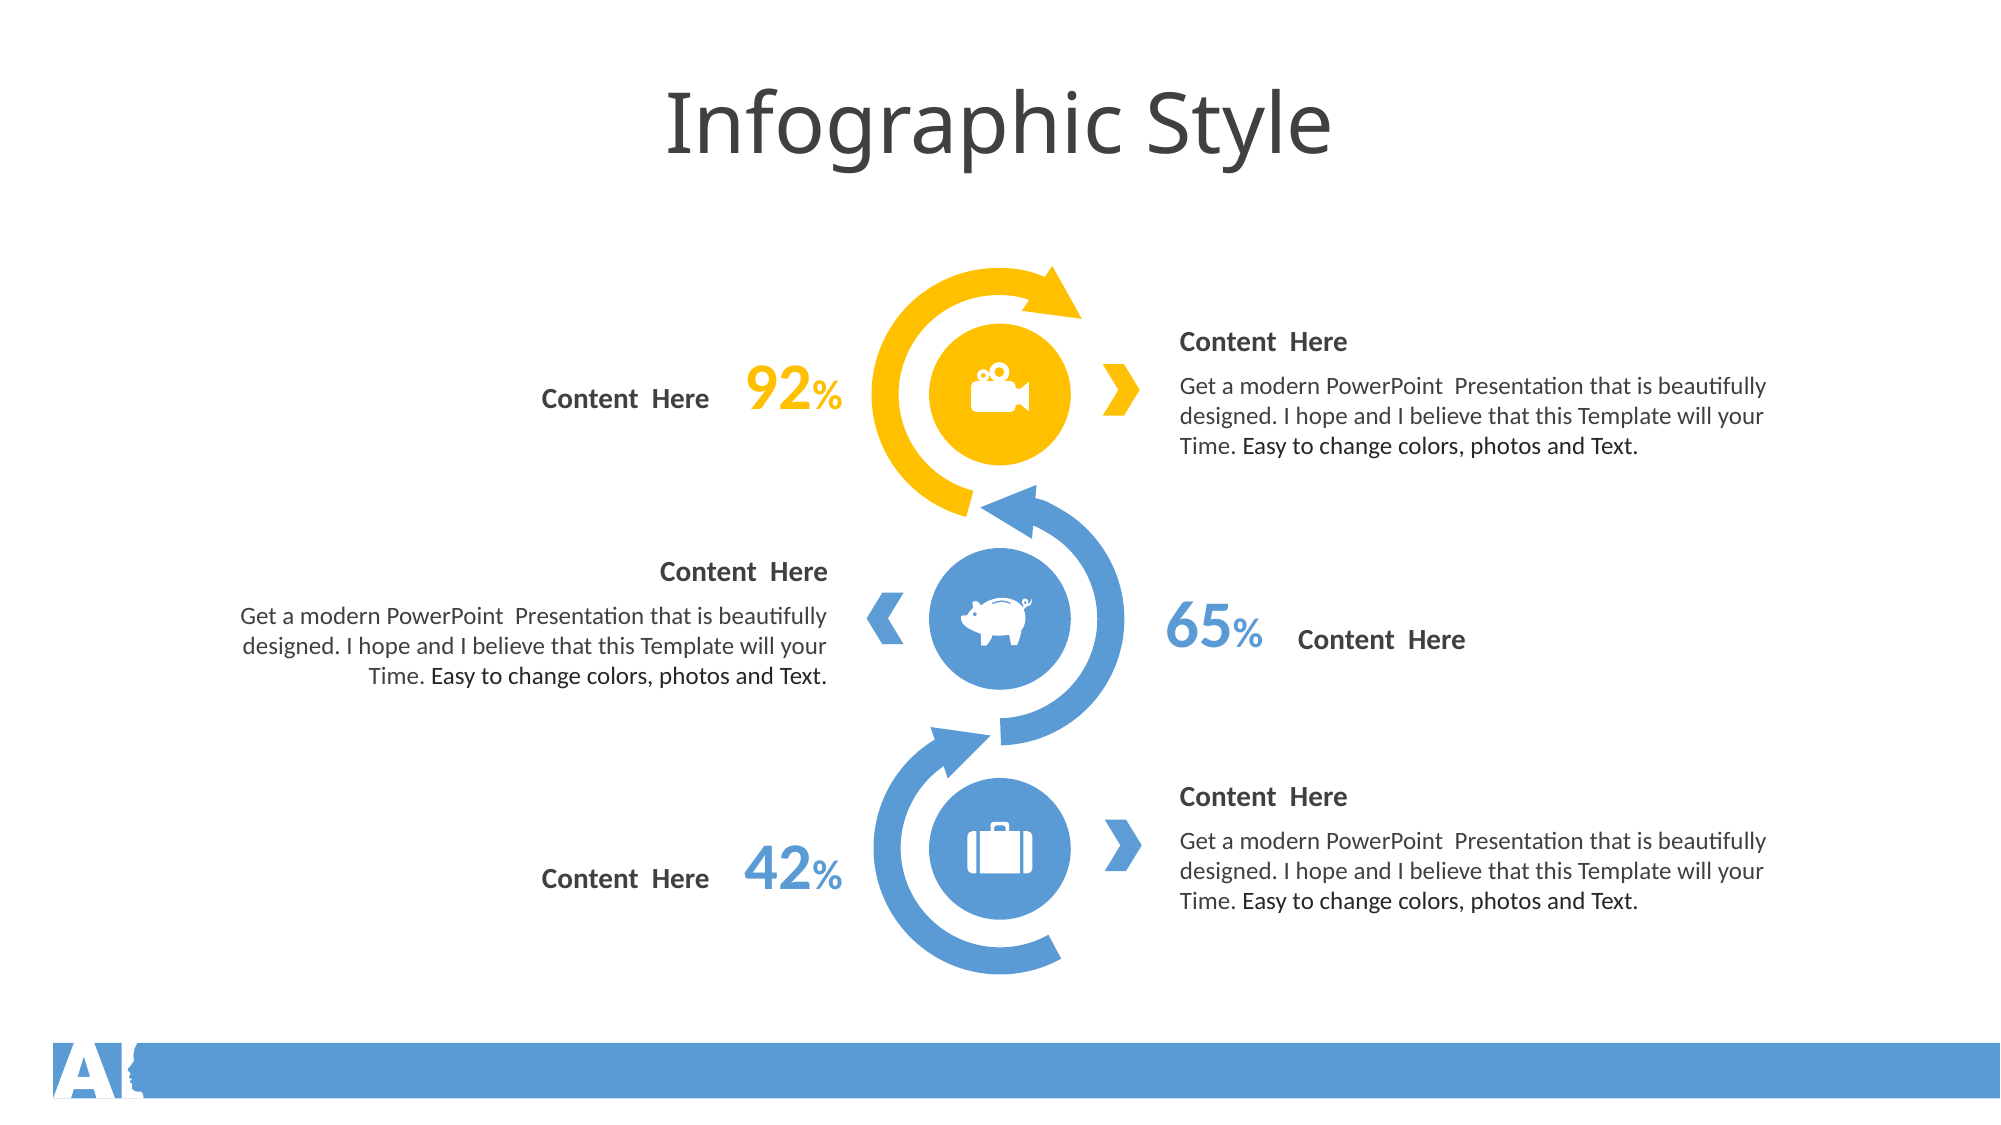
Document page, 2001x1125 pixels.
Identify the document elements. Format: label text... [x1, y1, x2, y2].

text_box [1165, 580, 1635, 664]
text_box [1113, 818, 1143, 873]
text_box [885, 281, 1113, 961]
text_box [865, 591, 885, 646]
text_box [373, 342, 843, 423]
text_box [373, 822, 843, 904]
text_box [1165, 769, 1842, 924]
text_box [1113, 363, 1141, 417]
list Infographic Style [0, 55, 2000, 186]
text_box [1165, 314, 1842, 469]
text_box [167, 544, 843, 699]
